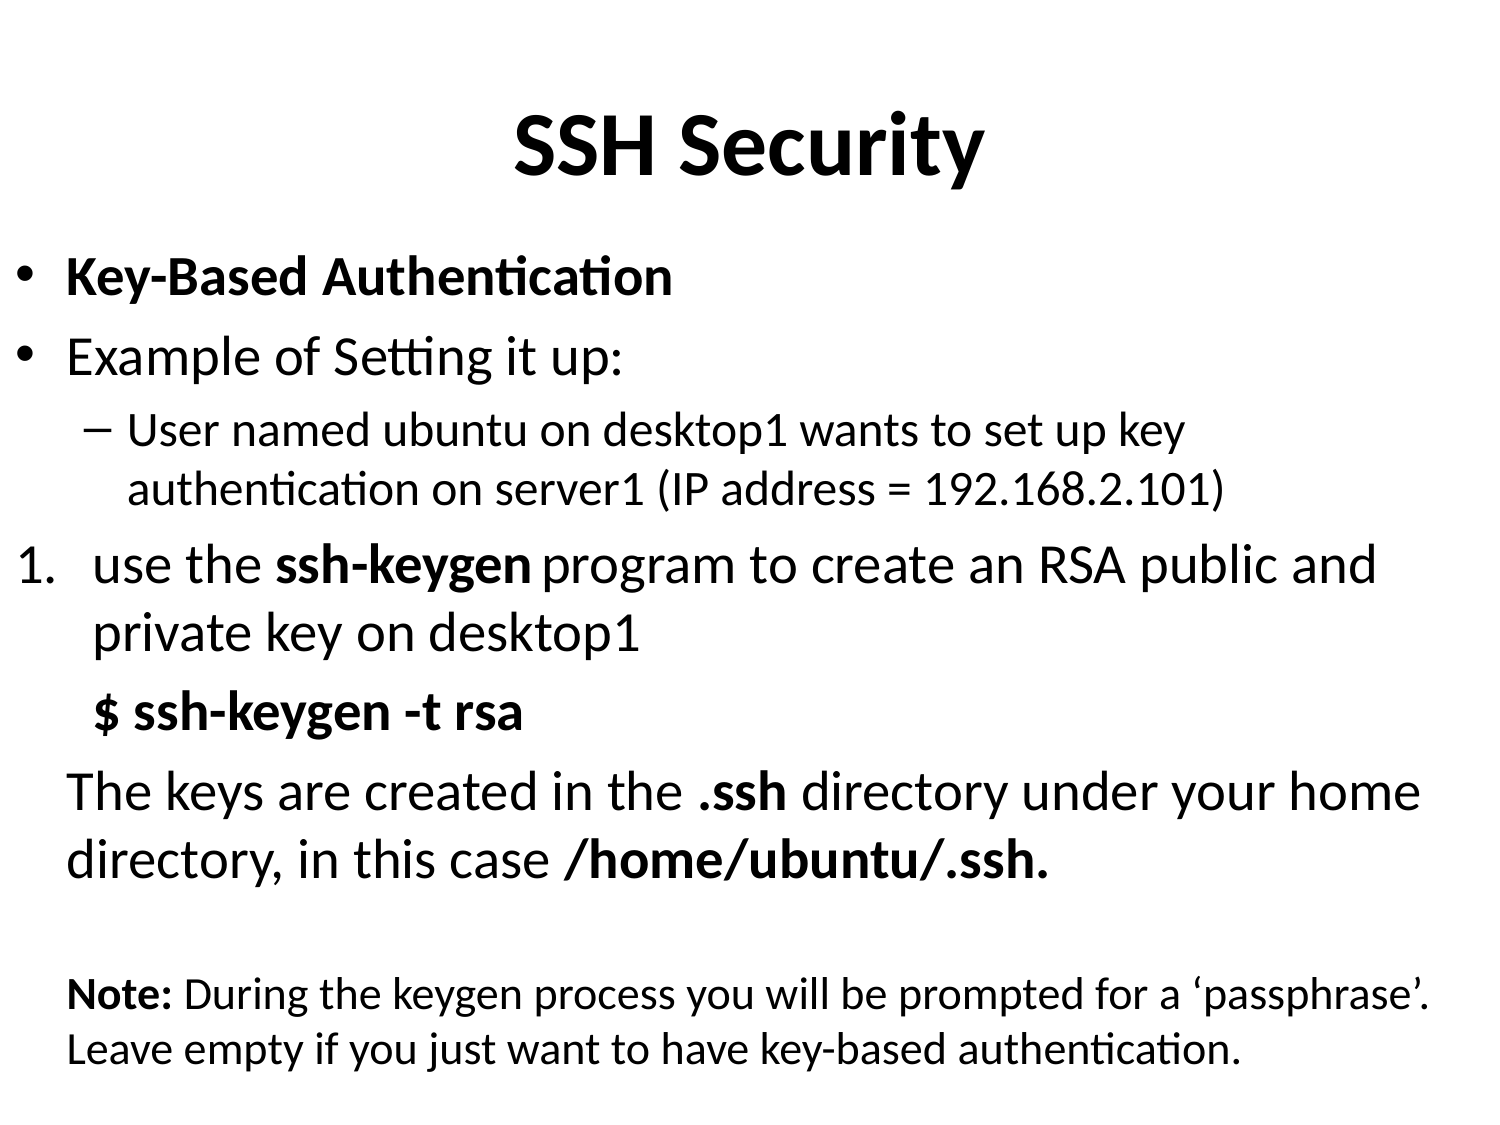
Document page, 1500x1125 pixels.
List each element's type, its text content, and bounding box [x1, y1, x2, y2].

title SSH Security [75, 45, 1425, 231]
list Key-Based Authentication Example of Setting it up: User named ubuntu on desktop1 wants to set up key authentication on server1 (IP address = 192.168.2.101) use the ssh-keygen program to create an RSA public and private key on desktop1 $ ssh-keygen -t rsa The keys are created in the .ssh directory under your home directory, in this case /home/ubuntu/.ssh. Note: During the keygen process you will be prompted for a ‘passphrase’. Leave empty if you just want to have key-based authentication. [0, 231, 1500, 1083]
